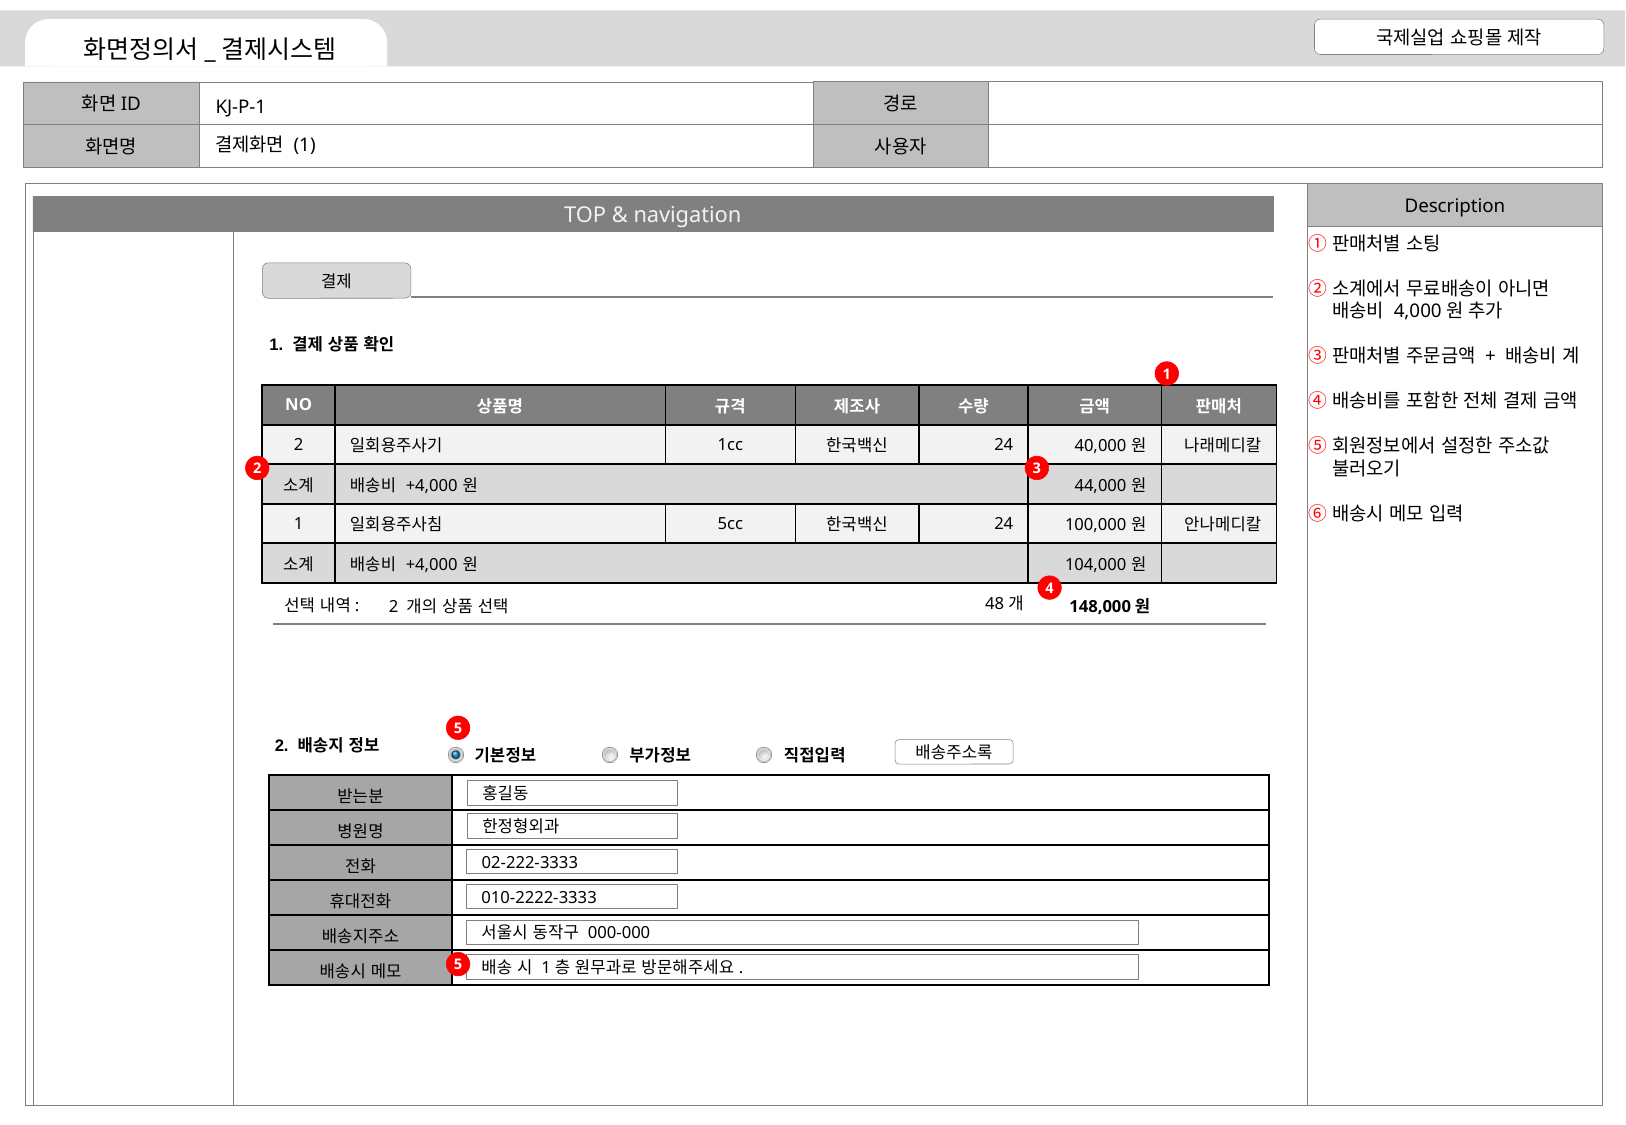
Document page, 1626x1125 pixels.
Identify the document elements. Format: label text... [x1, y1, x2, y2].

text_box 3 [1023, 454, 1051, 482]
picture [602, 747, 618, 763]
picture [756, 747, 772, 763]
table_cell [453, 951, 1268, 984]
text_box 직접입력 [778, 737, 853, 773]
table_header 수량 [920, 386, 1027, 424]
table_header [453, 776, 1268, 809]
text_box 선택 내역: [269, 587, 375, 623]
table_cell 나래메디칼 [1162, 426, 1276, 463]
text_box 부가정보 [623, 737, 698, 773]
text_box 배송 시 1층 원무과로 방문해주세요. [464, 952, 1140, 981]
table_cell 40,000원 [1029, 426, 1161, 463]
table_header NO [263, 386, 334, 424]
picture [447, 747, 464, 763]
table_header 상품명 [336, 386, 665, 424]
table_cell 1cc [666, 426, 795, 463]
table_cell [453, 811, 1268, 844]
table_header 규격 [666, 386, 795, 424]
table_header 제조사 [796, 386, 918, 424]
text_box 판매처별 소팅 소계에서 무료배송이 아니면 배송비 4,000원 추가 판매처별 주문금액 + 배송비 계 배송비를 포함한 전체 결제 금액 회원정보에서 설정한 주소값 불러오기 배송시 메모 입력 [1307, 230, 1606, 1108]
text_box 5 [444, 950, 472, 978]
table_cell 안나메디칼 [1162, 505, 1276, 542]
table_header 받는분 [270, 776, 451, 809]
table_cell 한국백신 [796, 505, 918, 542]
table_cell 배송시 메모 [270, 951, 451, 984]
text_box 기본정보 [468, 737, 543, 773]
text_box 결제화면 (1) [200, 125, 331, 163]
table_cell 24 [920, 426, 1027, 463]
table_cell 일회용주사기 [336, 426, 665, 463]
table_cell [453, 846, 1268, 879]
table_header 판매처 [1162, 386, 1276, 424]
text_box KJ-P-1 [200, 87, 282, 125]
text_box 4 [1035, 573, 1064, 602]
text_box 결제 [260, 260, 414, 301]
text_box 1 [1152, 359, 1181, 388]
table_cell [453, 916, 1268, 949]
table_cell 소계 [263, 544, 334, 582]
table_cell 한국백신 [796, 426, 918, 463]
table_cell 휴대전화 [270, 881, 451, 914]
table_cell 100,000원 [1029, 505, 1161, 542]
text_box 148,000원 [1045, 588, 1166, 623]
text_box 한정형외과 [465, 812, 680, 840]
text_box 48개 [918, 586, 1039, 621]
table_cell 1 [263, 505, 334, 542]
text_box 1. 결제 상품 확인 [254, 326, 410, 361]
text_box 02-222-3333 [465, 847, 679, 876]
table_cell [1162, 465, 1276, 503]
table_cell 소계 [263, 465, 334, 503]
table_cell 전화 [270, 846, 451, 879]
text_box 배송주소록 [893, 737, 1016, 767]
table_cell [453, 881, 1268, 914]
table_cell 배송비 +4,000원 [336, 465, 1027, 503]
table_cell 104,000원 [1029, 544, 1161, 582]
text_box 2 개의 상품 선택 [374, 588, 788, 623]
table_cell [1162, 544, 1276, 582]
text_box 2 [243, 454, 272, 482]
table_cell 배송비 +4,000원 [336, 544, 1027, 582]
table_cell 5cc [666, 505, 795, 542]
table_cell 24 [920, 505, 1027, 542]
text_box 5 [444, 713, 472, 742]
text_box 2. 배송지 정보 [260, 727, 395, 763]
text_box 홍길동 [465, 779, 680, 807]
table_cell 2 [263, 426, 334, 463]
text_box 서울시 동작구 000-000 [464, 918, 1140, 946]
text_box 010-2222-3333 [464, 882, 679, 911]
table_cell 44,000원 [1029, 465, 1161, 503]
table_cell 병원명 [270, 811, 451, 844]
table_cell 일회용주사침 [336, 505, 665, 542]
table_header 금액 [1029, 386, 1161, 424]
table_cell 배송지주소 [270, 916, 451, 949]
